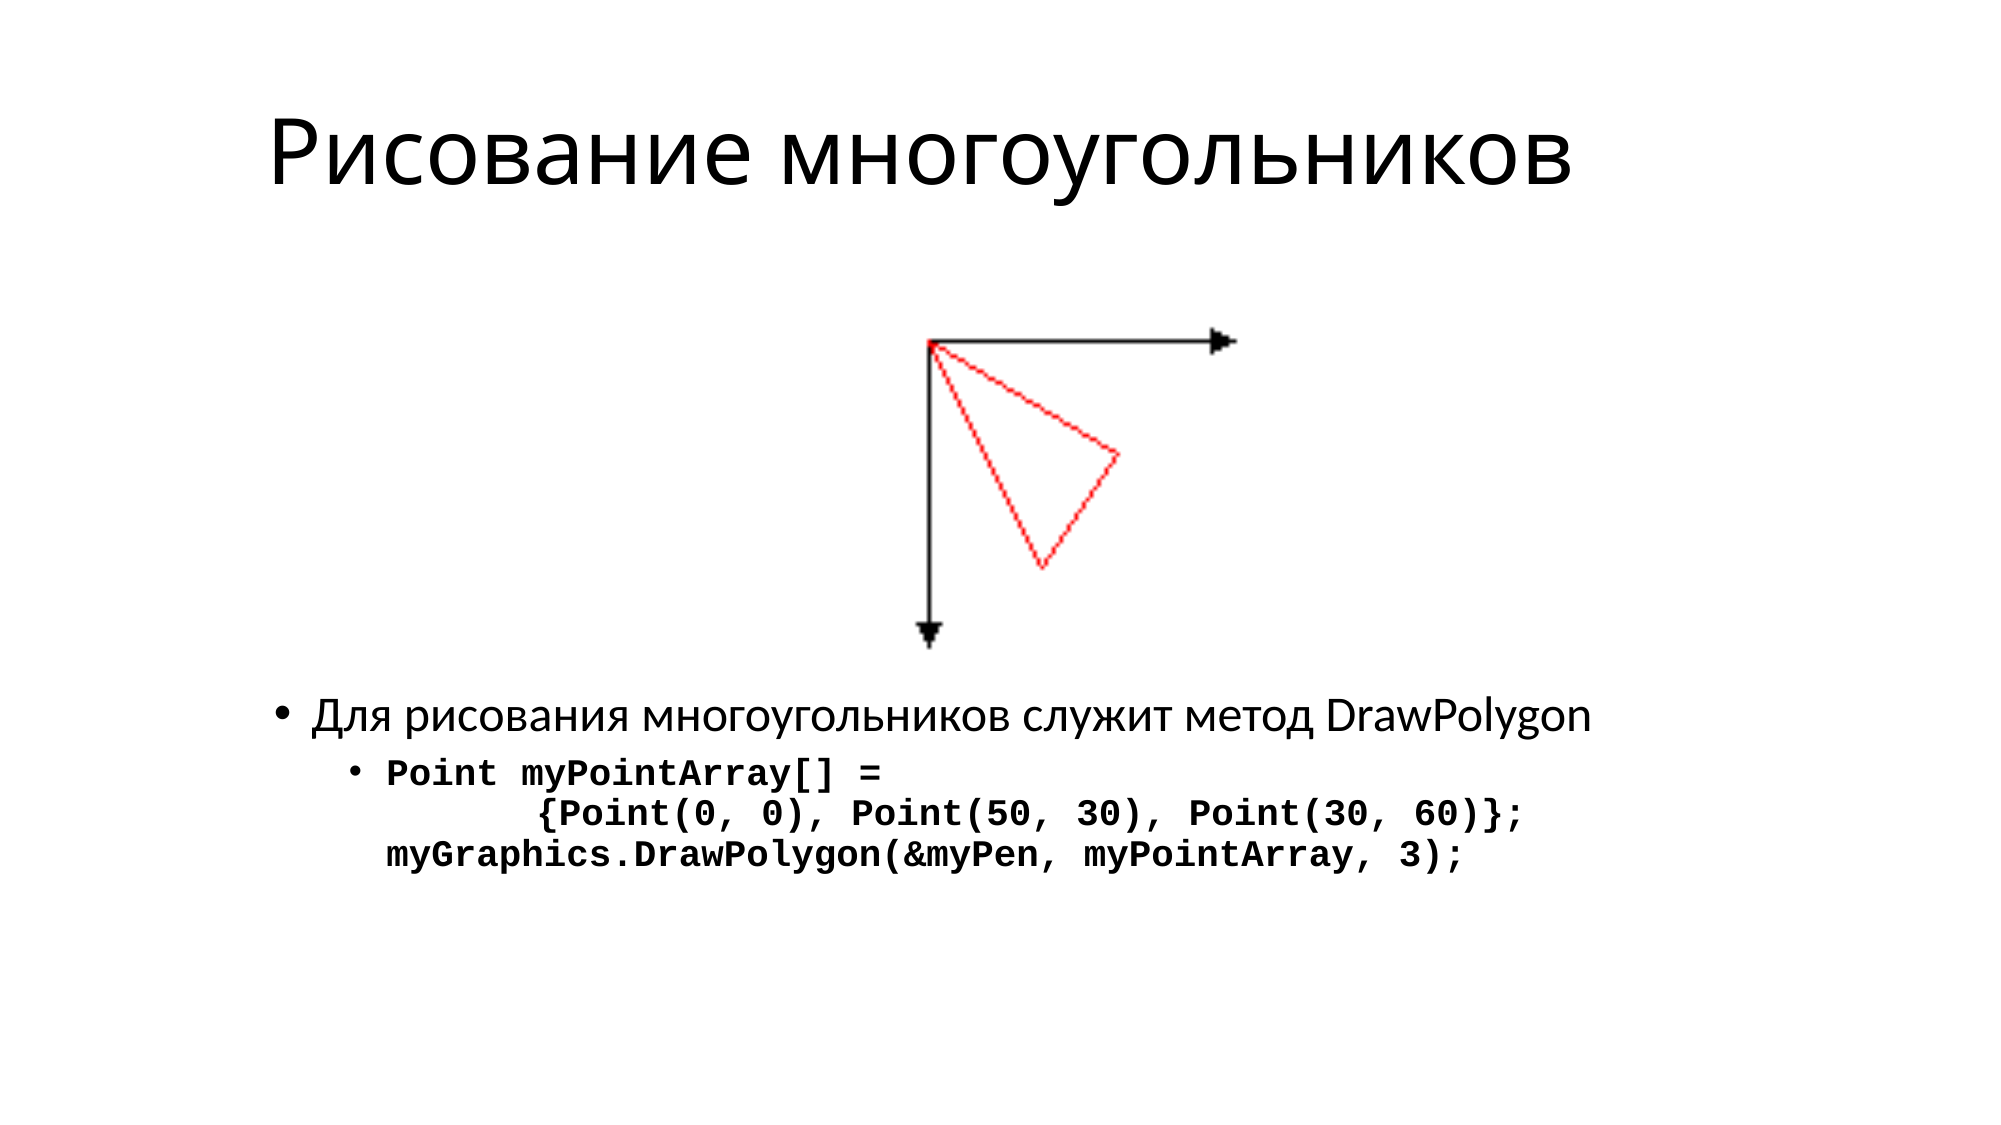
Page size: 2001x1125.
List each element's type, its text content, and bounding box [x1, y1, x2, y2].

title Рисование многоугольников [251, 35, 1957, 275]
list Для рисования многоугольников служит метод DrawPolygon Point myPointArray[] = {Point(0, 0), Point(50, 30), Point(30, 60)}; myGraphics.DrawPolygon(&myPen, myPointArray, 3); [258, 680, 1959, 1006]
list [891, 303, 1272, 684]
